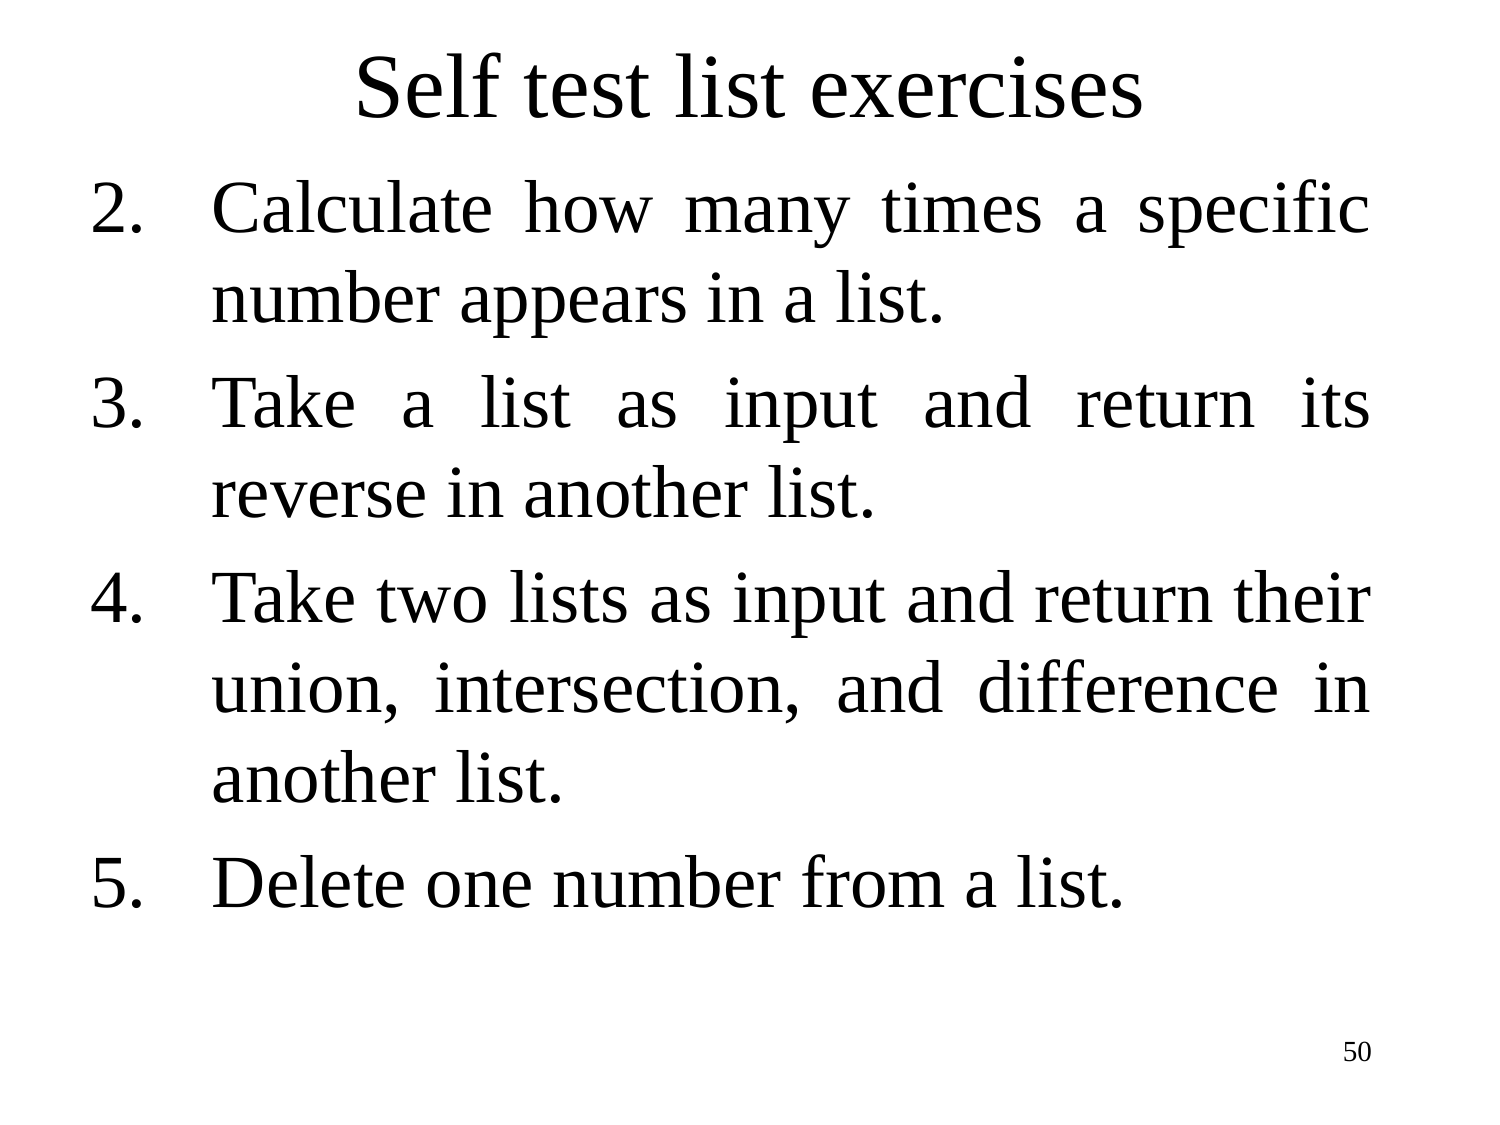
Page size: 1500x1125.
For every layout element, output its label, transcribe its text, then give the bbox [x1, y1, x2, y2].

title Self test list exercises [112, 24, 1388, 138]
slide_number 50 [1074, 1024, 1388, 1101]
list Calculate how many times a specific number appears in a list. Take a list as input and return its reverse in another list. Take two lists as input and return their union, intersection, and difference in another list. Delete one number from a list. [74, 149, 1388, 1076]
